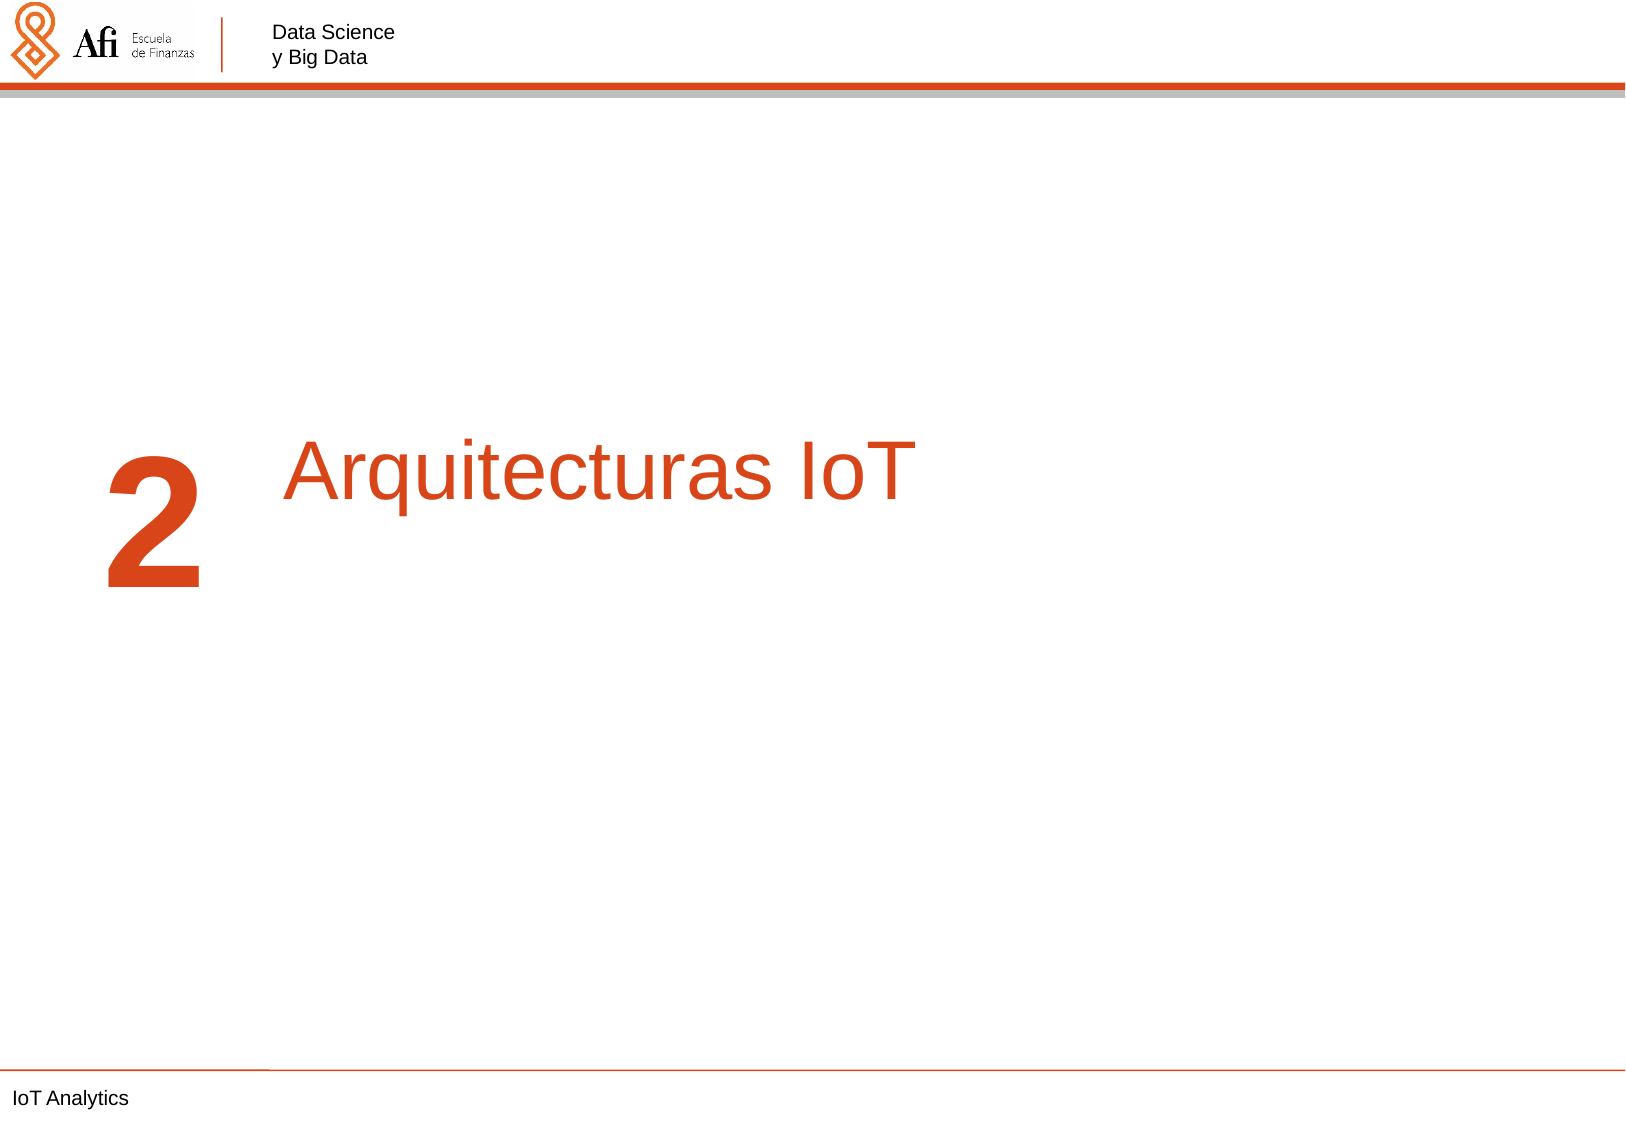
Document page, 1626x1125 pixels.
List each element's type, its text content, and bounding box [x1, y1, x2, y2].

text_box Arquitecturas IoT [269, 408, 1474, 591]
picture [10, 2, 194, 80]
text_box 2 [0, 393, 222, 681]
